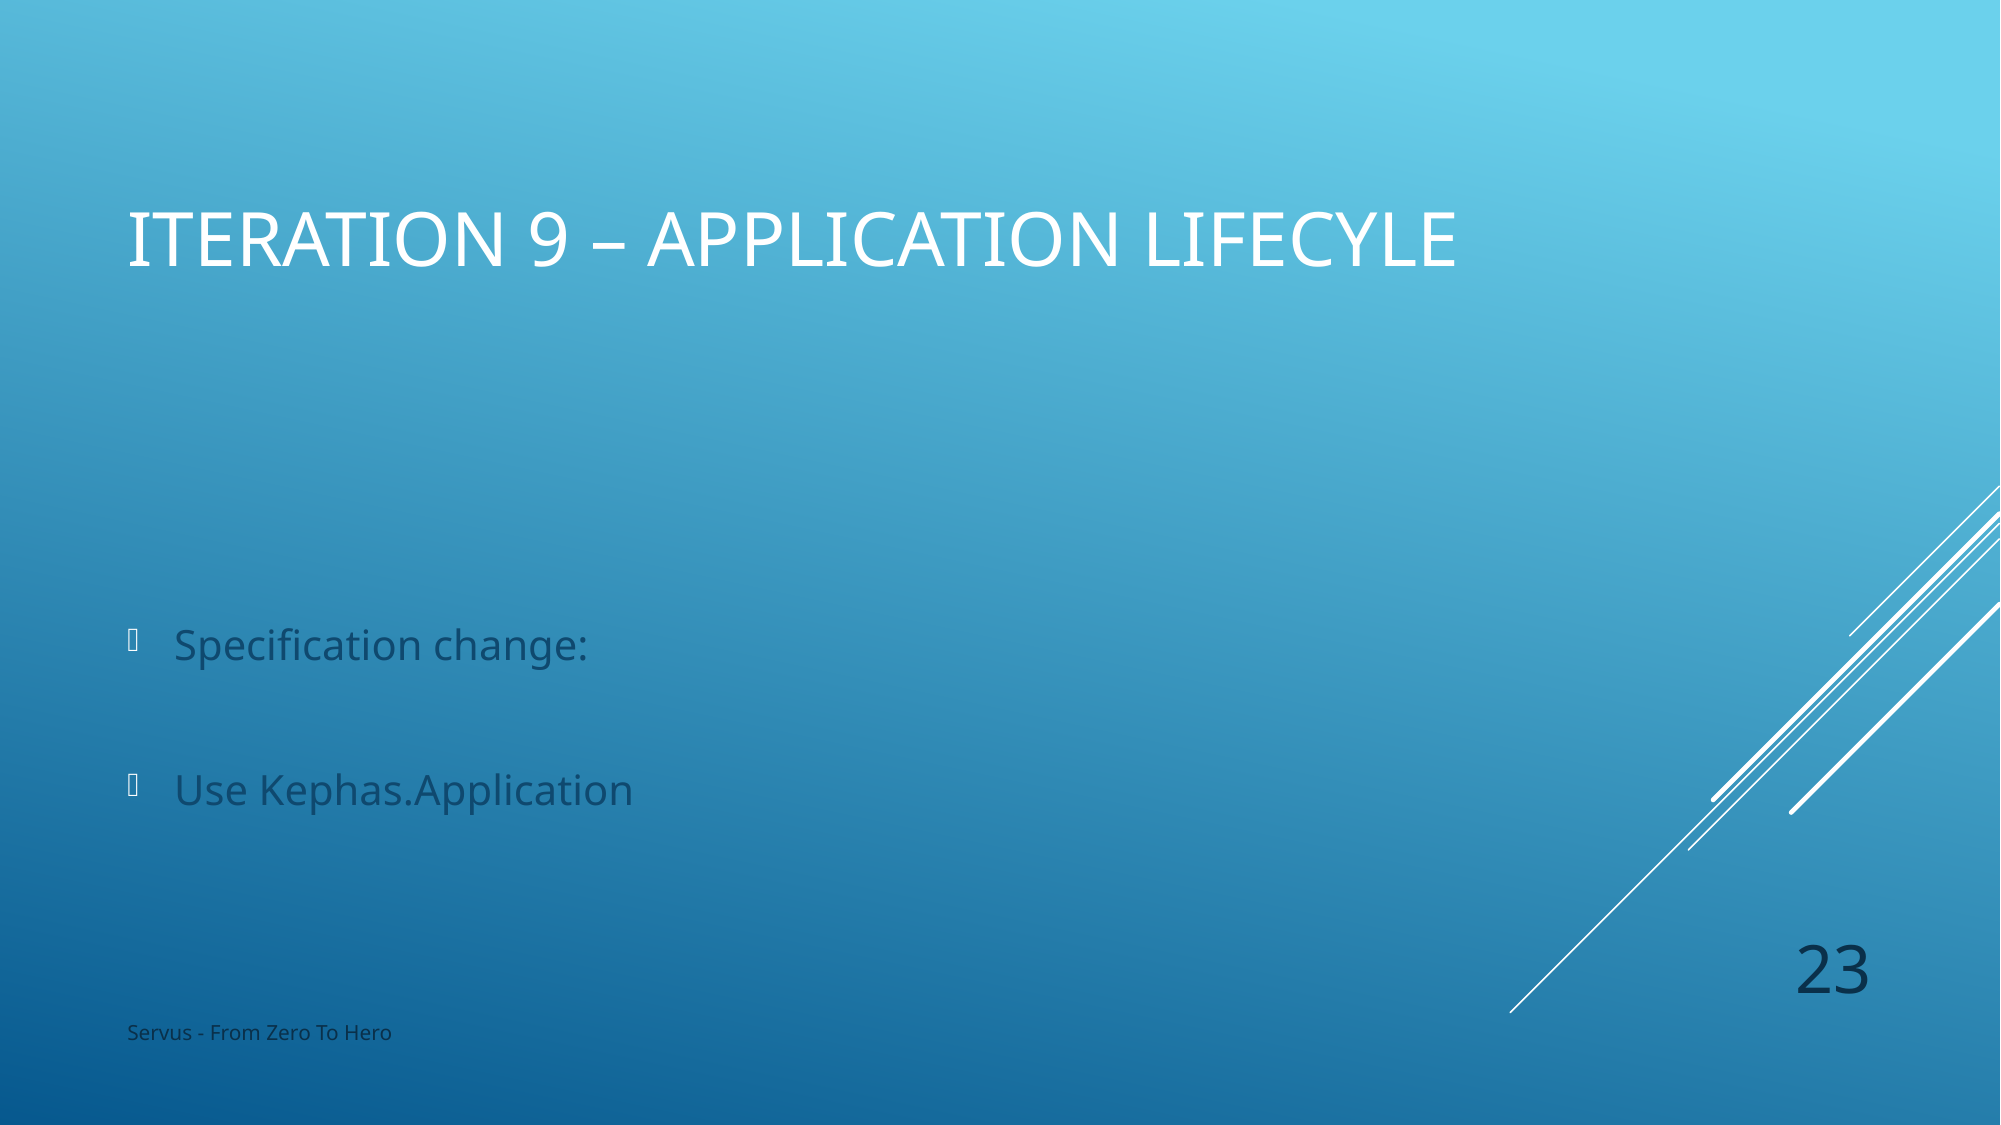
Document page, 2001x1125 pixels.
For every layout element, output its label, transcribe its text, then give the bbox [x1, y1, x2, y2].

slide_number 23 [1700, 915, 1888, 1025]
footer Servus - From Zero To Hero [112, 1012, 1350, 1073]
title Iteration 9 – Application Lifecyle [112, 112, 1782, 360]
list Specification change: Use Kephas.Application [112, 419, 1513, 1013]
